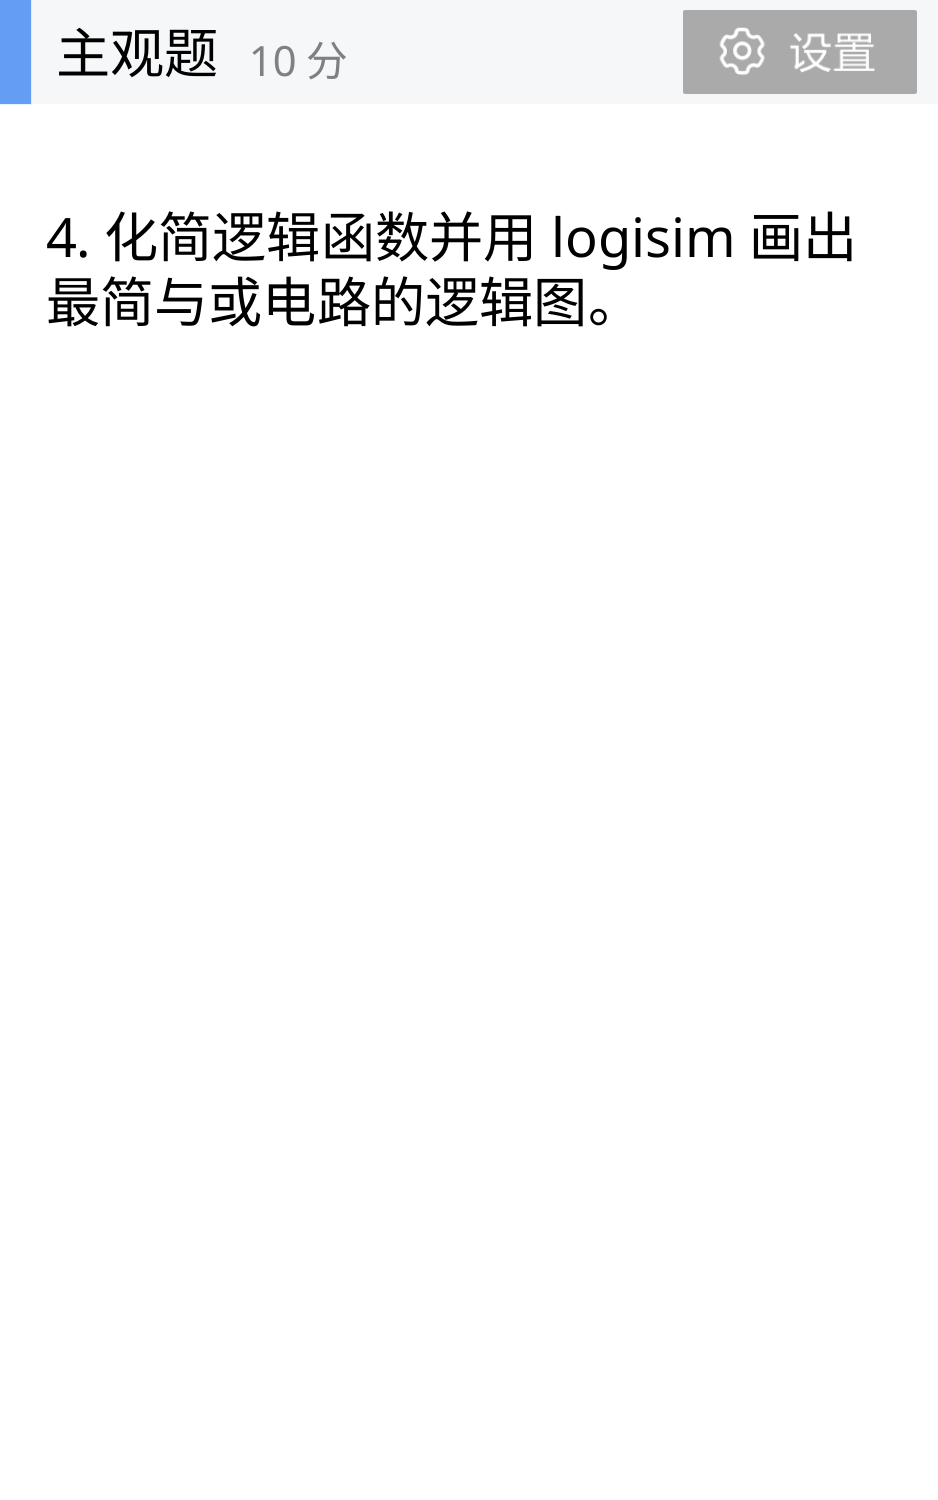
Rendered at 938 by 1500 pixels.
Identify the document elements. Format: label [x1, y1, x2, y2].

picture [683, 10, 917, 94]
text_box [0, 0, 938, 105]
